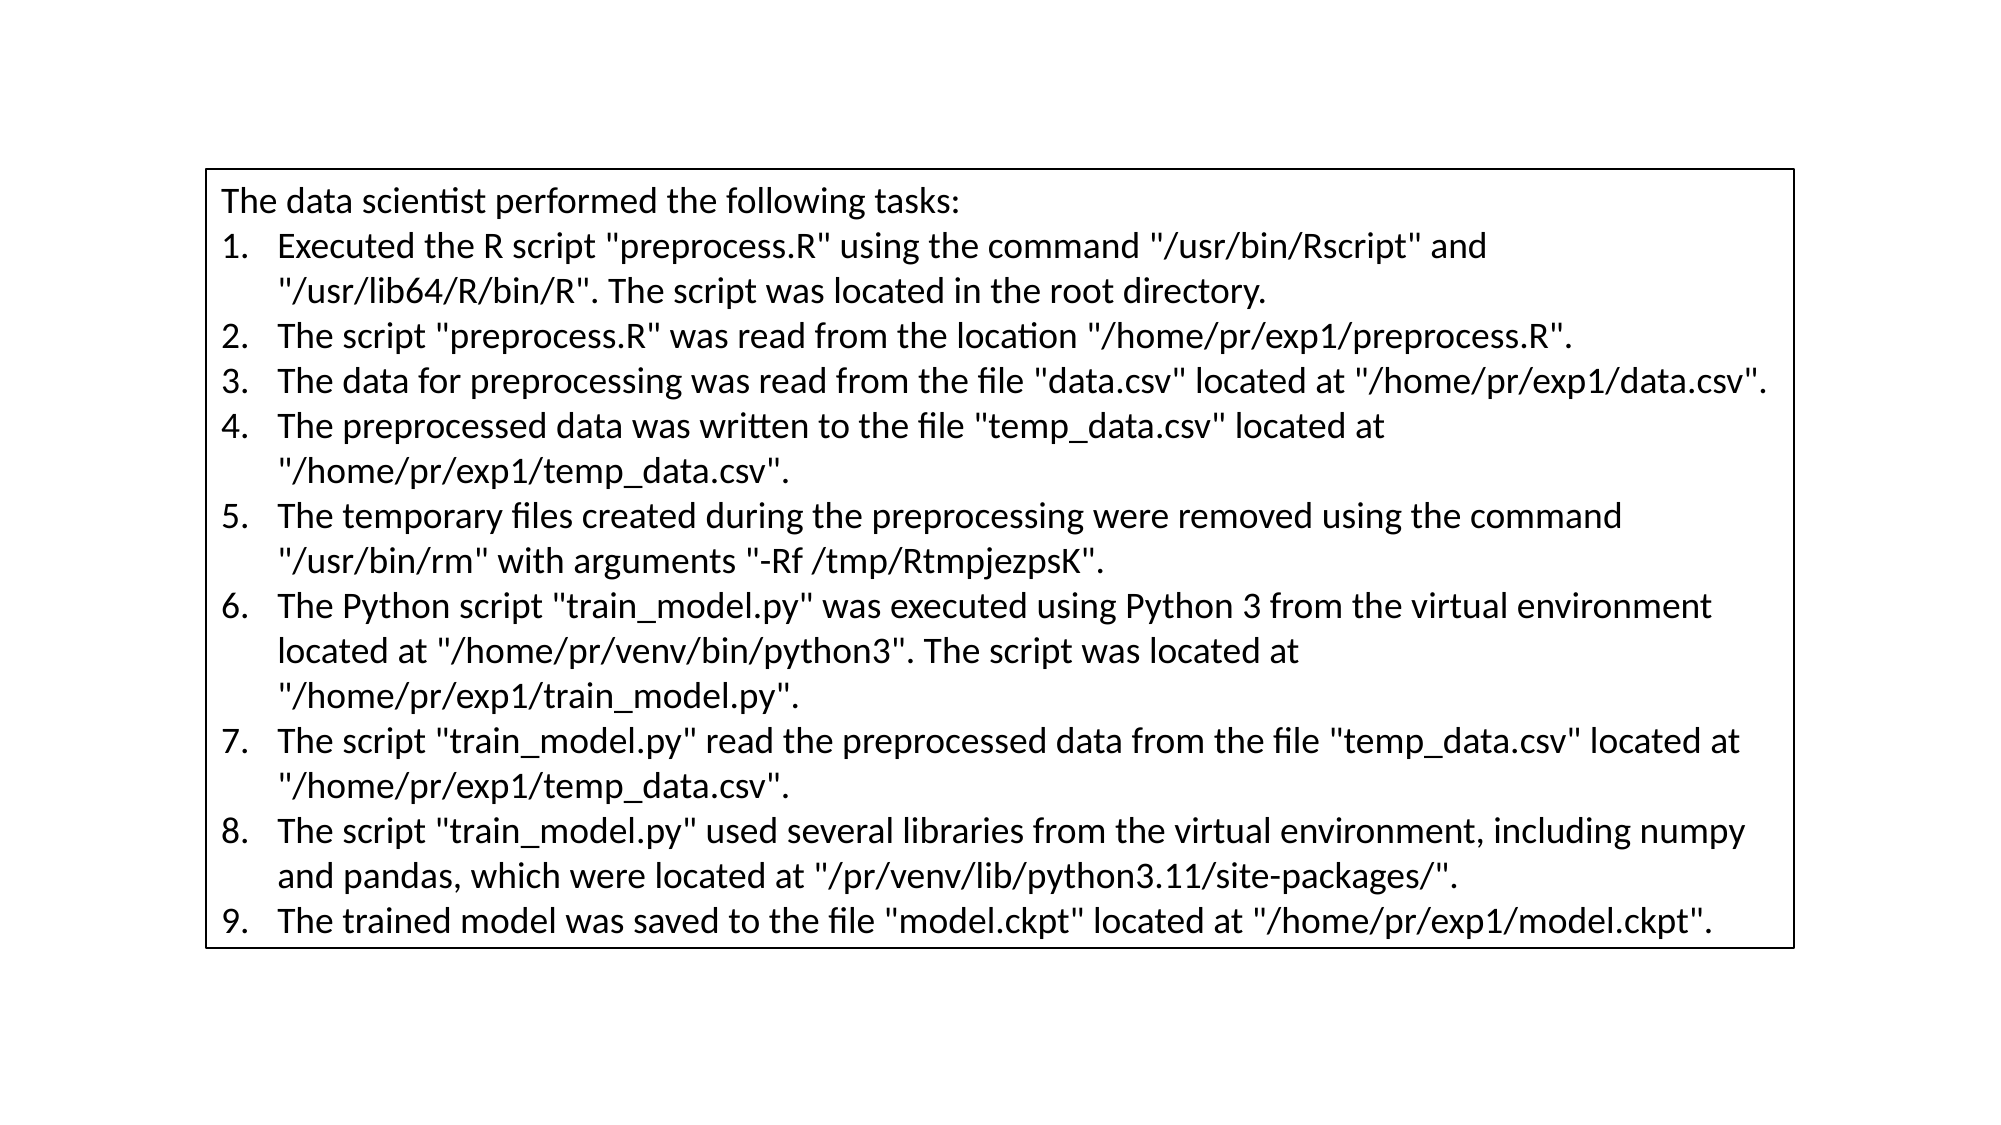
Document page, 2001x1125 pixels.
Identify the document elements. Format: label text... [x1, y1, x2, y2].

text_box The data scientist performed the following tasks: Executed the R script "preprocess.R" using the command "/usr/bin/Rscript" and "/usr/lib64/R/bin/R". The script was located in the root directory. The script "preprocess.R" was read from the location "/home/pr/exp1/preprocess.R". The data for preprocessing was read from the file "data.csv" located at "/home/pr/exp1/data.csv". The preprocessed data was written to the file "temp_data.csv" located at "/home/pr/exp1/temp_data.csv". The temporary files created during the preprocessing were removed using the command "/usr/bin/rm" with arguments "-Rf /tmp/RtmpjezpsK". The Python script "train_model.py" was executed using Python 3 from the virtual environment located at "/home/pr/venv/bin/python3". The script was located at "/home/pr/exp1/train_model.py". The script "train_model.py" read the preprocessed data from the file "temp_data.csv" located at "/home/pr/exp1/temp_data.csv". The script "train_model.py" used several libraries from the virtual environment, including numpy and pandas, which were located at "/pr/venv/lib/python3.11/site-packages/". The trained model was saved to the file "model.ckpt" located at "/home/pr/exp1/model.ckpt". [206, 168, 1794, 949]
